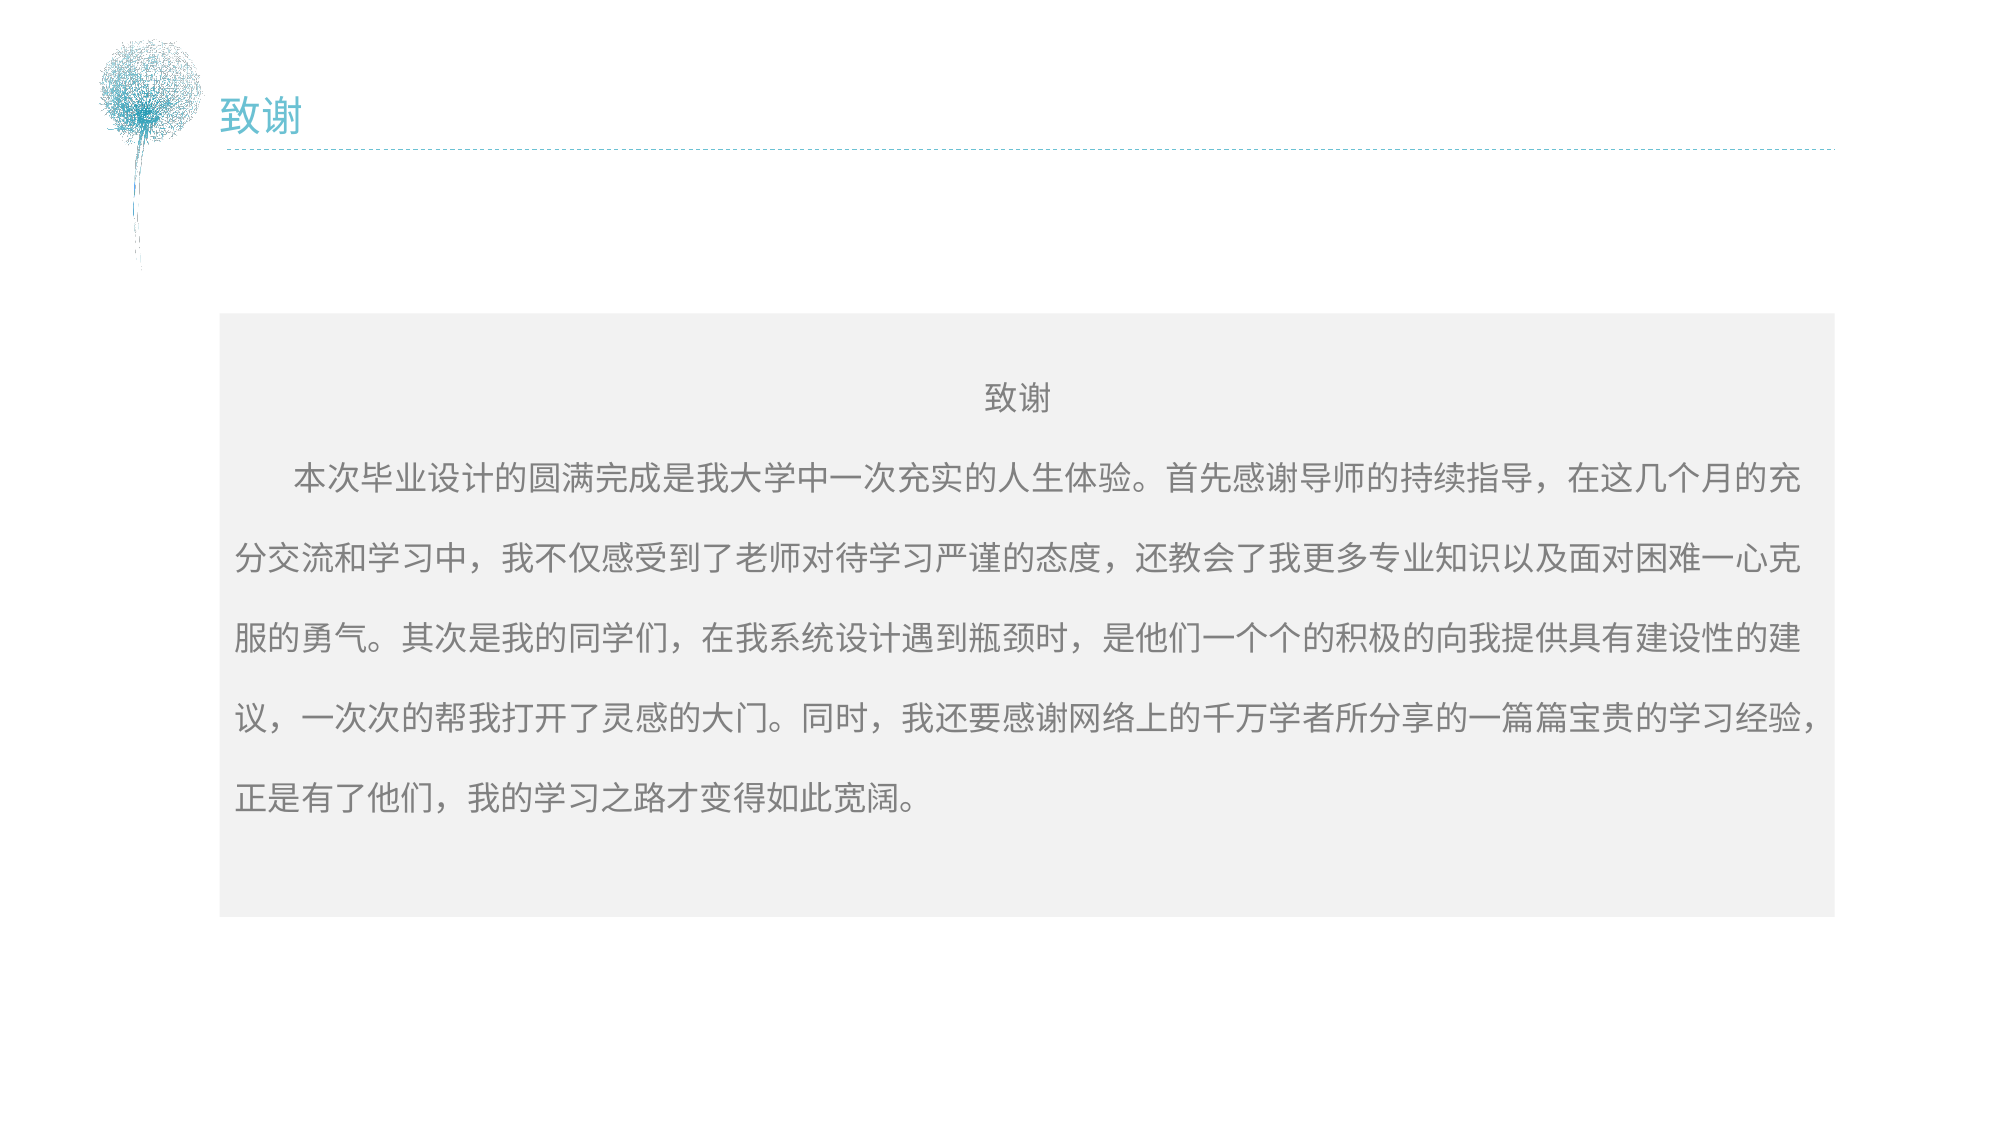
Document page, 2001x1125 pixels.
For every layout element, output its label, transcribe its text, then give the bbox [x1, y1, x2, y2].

text_box [219, 313, 1835, 917]
picture [98, 24, 205, 273]
text_box 致谢 本次毕业设计的圆满完成是我大学中一次充实的人生体验。首先感谢导师的持续指导，在这几个月的充分交流和学习中，我不仅感受到了老师对待学习严谨的态度，还教会了我更多专业知识以及面对困难一心克服的勇气。其次是我的同学们，在我系统设计遇到瓶颈时，是他们一个个的积极的向我提供具有建设性的建议，一次次的帮我打开了灵感的大门。同时，我还要感谢网络上的千万学者所分享的一篇篇宝贵的学习经验，正是有了他们，我的学习之路才变得如此宽阔。 [219, 330, 1817, 825]
text_box 致谢 [205, 82, 319, 148]
